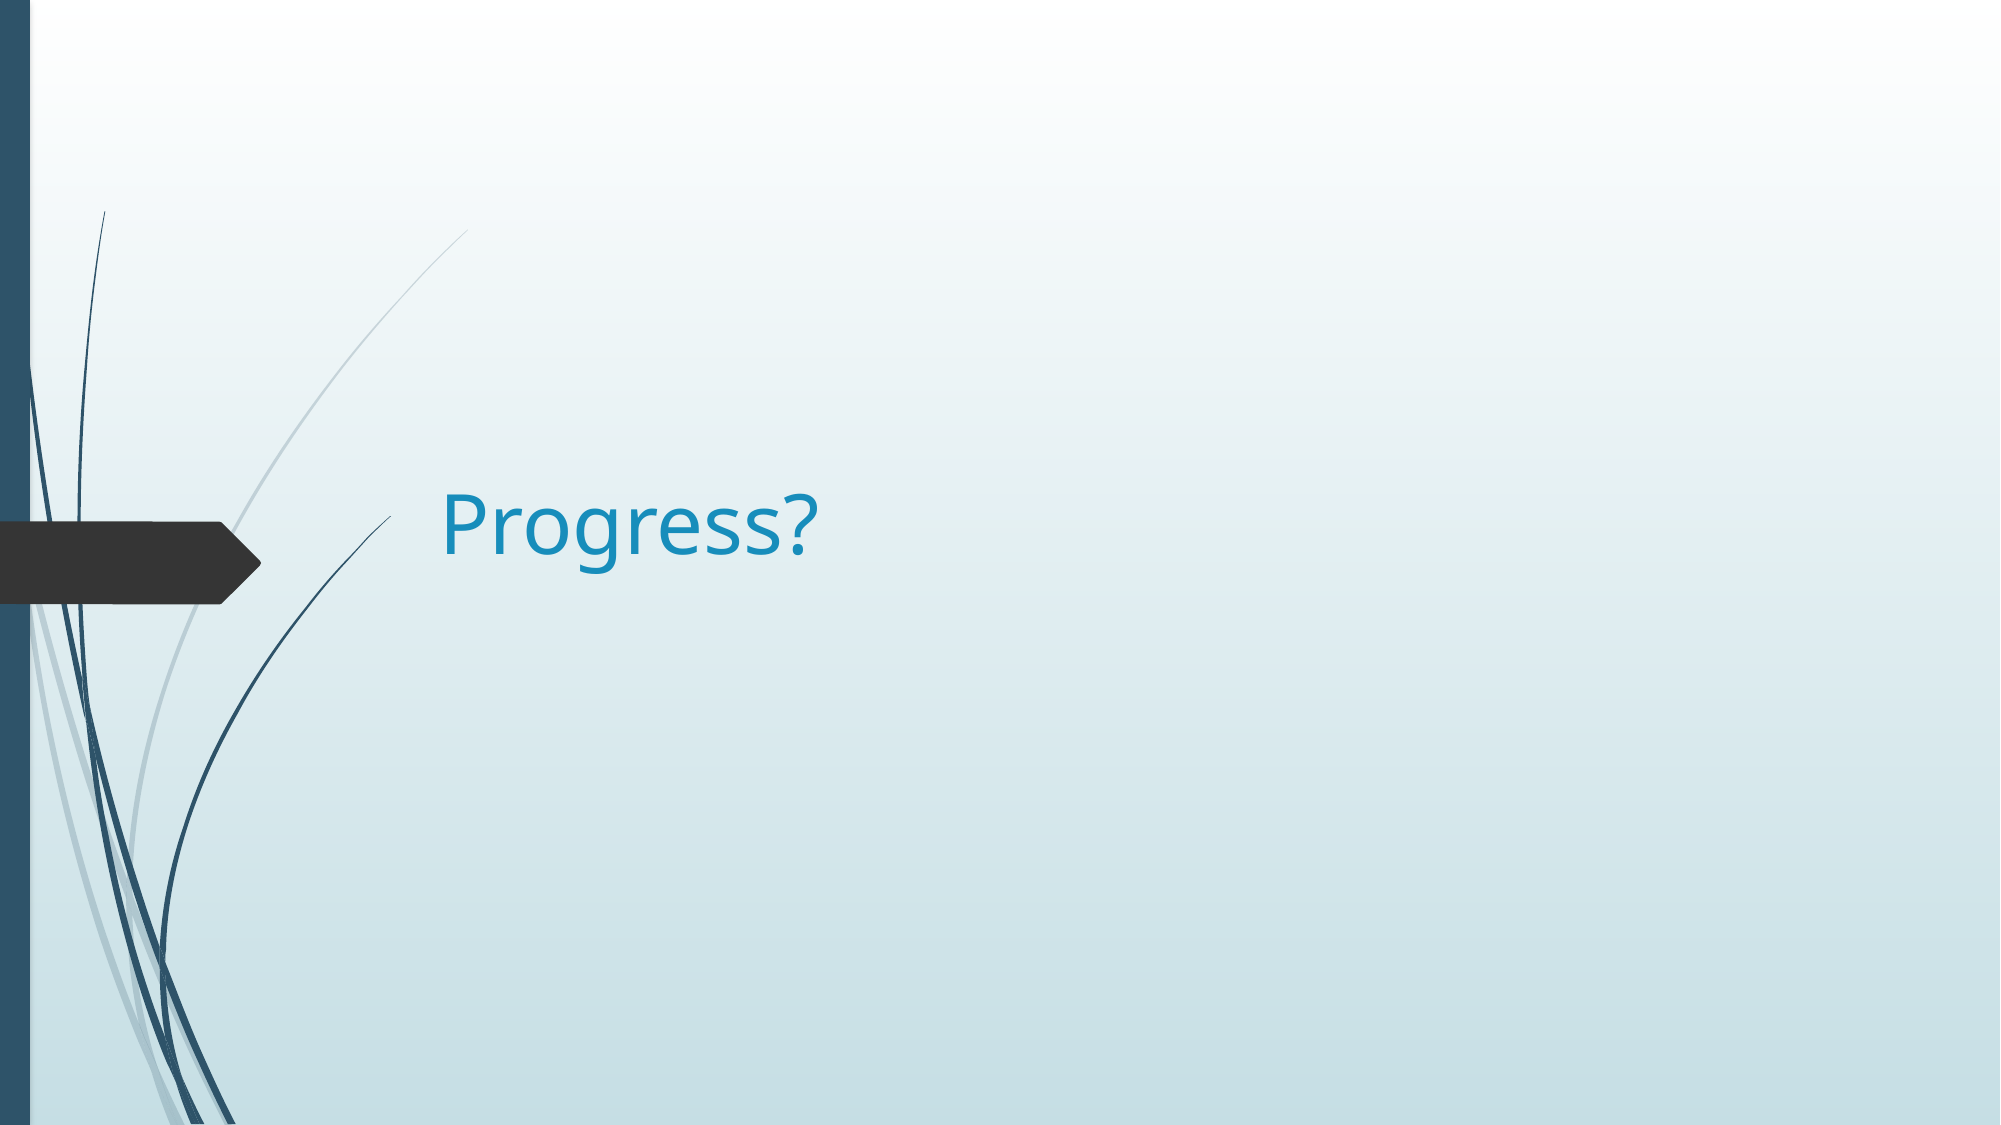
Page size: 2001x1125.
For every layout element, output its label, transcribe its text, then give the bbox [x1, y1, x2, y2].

title Progress? [424, 337, 1888, 579]
